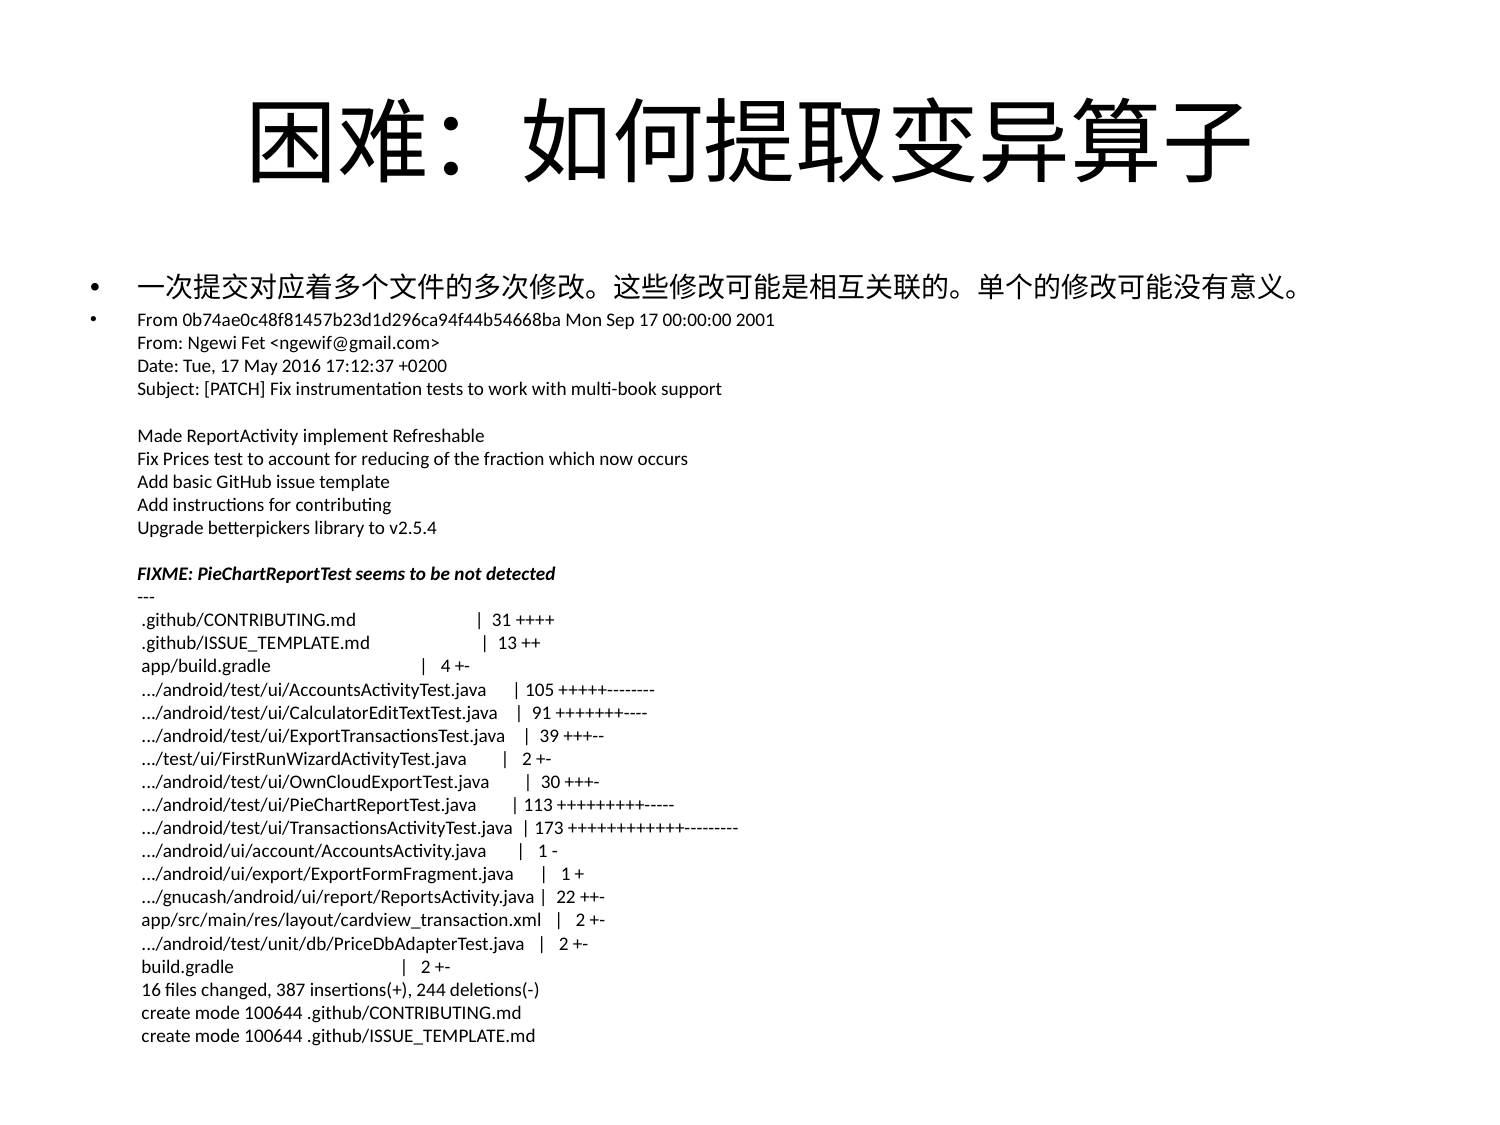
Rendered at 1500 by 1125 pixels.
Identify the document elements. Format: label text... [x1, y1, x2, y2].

title 困难：如何提取变异算子 [75, 45, 1425, 233]
list 一次提交对应着多个文件的多次修改。这些修改可能是相互关联的。单个的修改可能没有意义。 From 0b74ae0c48f81457b23d1d296ca94f44b54668ba Mon Sep 17 00:00:00 2001 From: Ngewi Fet <ngewif@gmail.com> Date: Tue, 17 May 2016 17:12:37 +0200 Subject: [PATCH] Fix instrumentation tests to work with multi-book support Made ReportActivity implement Refreshable Fix Prices test to account for reducing of the fraction which now occurs Add basic GitHub issue template Add instructions for contributing Upgrade betterpickers library to v2.5.4 FIXME: PieChartReportTest seems to be not detected --- .github/CONTRIBUTING.md | 31 ++++ .github/ISSUE_TEMPLATE.md | 13 ++ app/build.gradle | 4 +- .../android/test/ui/AccountsActivityTest.java | 105 +++++-------- .../android/test/ui/CalculatorEditTextTest.java | 91 +++++++---- .../android/test/ui/ExportTransactionsTest.java | 39 +++-- .../test/ui/FirstRunWizardActivityTest.java | 2 +- .../android/test/ui/OwnCloudExportTest.java | 30 +++- .../android/test/ui/PieChartReportTest.java | 113 +++++++++----- .../android/test/ui/TransactionsActivityTest.java | 173 ++++++++++++--------- .../android/ui/account/AccountsActivity.java | 1 - .../android/ui/export/ExportFormFragment.java | 1 + .../gnucash/android/ui/report/ReportsActivity.java | 22 ++- app/src/main/res/layout/cardview_transaction.xml | 2 +- .../android/test/unit/db/PriceDbAdapterTest.java | 2 +- build.gradle | 2 +- 16 files changed, 387 insertions(+), 244 deletions(-) create mode 100644 .github/CONTRIBUTING.md create mode 100644 .github/ISSUE_TEMPLATE.md [75, 262, 1425, 1071]
